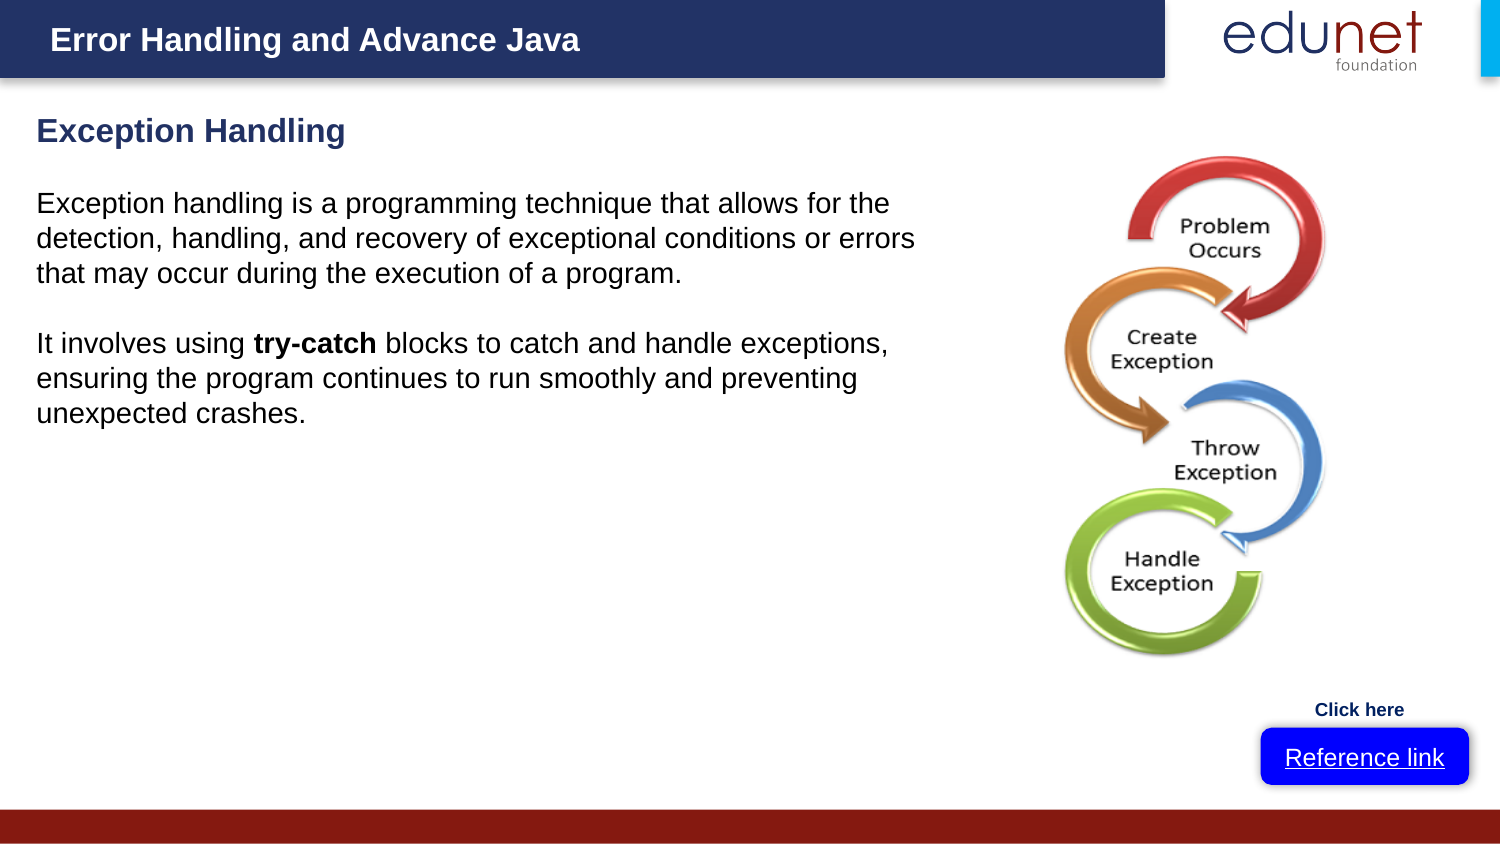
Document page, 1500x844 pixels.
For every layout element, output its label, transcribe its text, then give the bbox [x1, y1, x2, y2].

picture [1048, 140, 1343, 668]
text_box Reference link [1260, 727, 1470, 785]
title Exception Handling [21, 101, 520, 177]
text_box Click here [1300, 690, 1430, 728]
text_box Exception handling is a programming technique that allows for the detection, handling, and recovery of exceptional conditions or errors that may occur during the execution of a program. It involves using try-catch blocks to catch and handle exceptions, ensuring the program continues to run smoothly and preventing unexpected crashes. [21, 177, 958, 437]
picture [1219, 8, 1424, 75]
